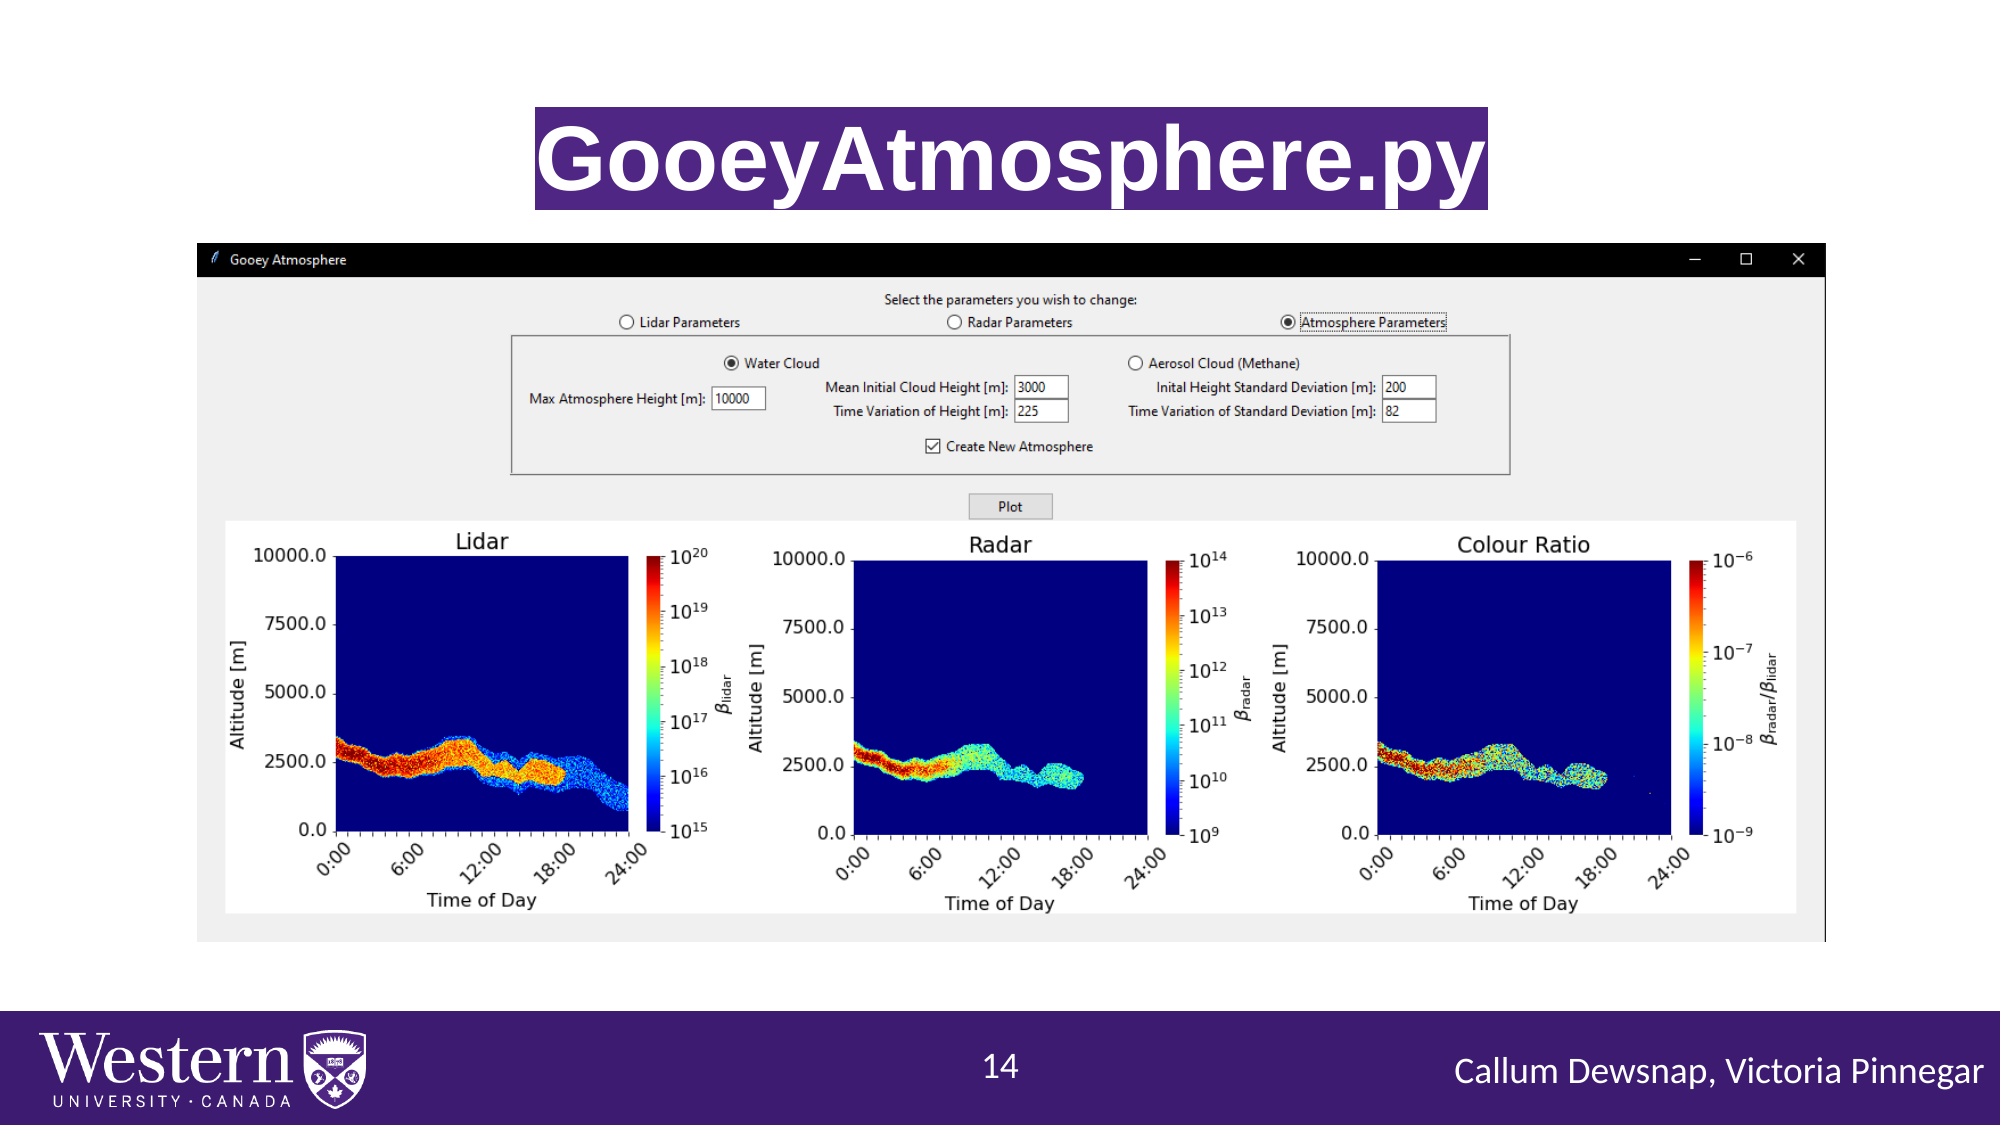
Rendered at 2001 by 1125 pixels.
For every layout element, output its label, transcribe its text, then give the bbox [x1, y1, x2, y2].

picture [197, 243, 1826, 942]
text_box GooeyAtmosphere.py [23, 91, 2000, 216]
picture [38, 1030, 366, 1109]
text_box [0, 1011, 2000, 1125]
text_box Callum Dewsnap, Victoria Pinnegar [1367, 1038, 2000, 1099]
text_box 14 [943, 1033, 1057, 1093]
